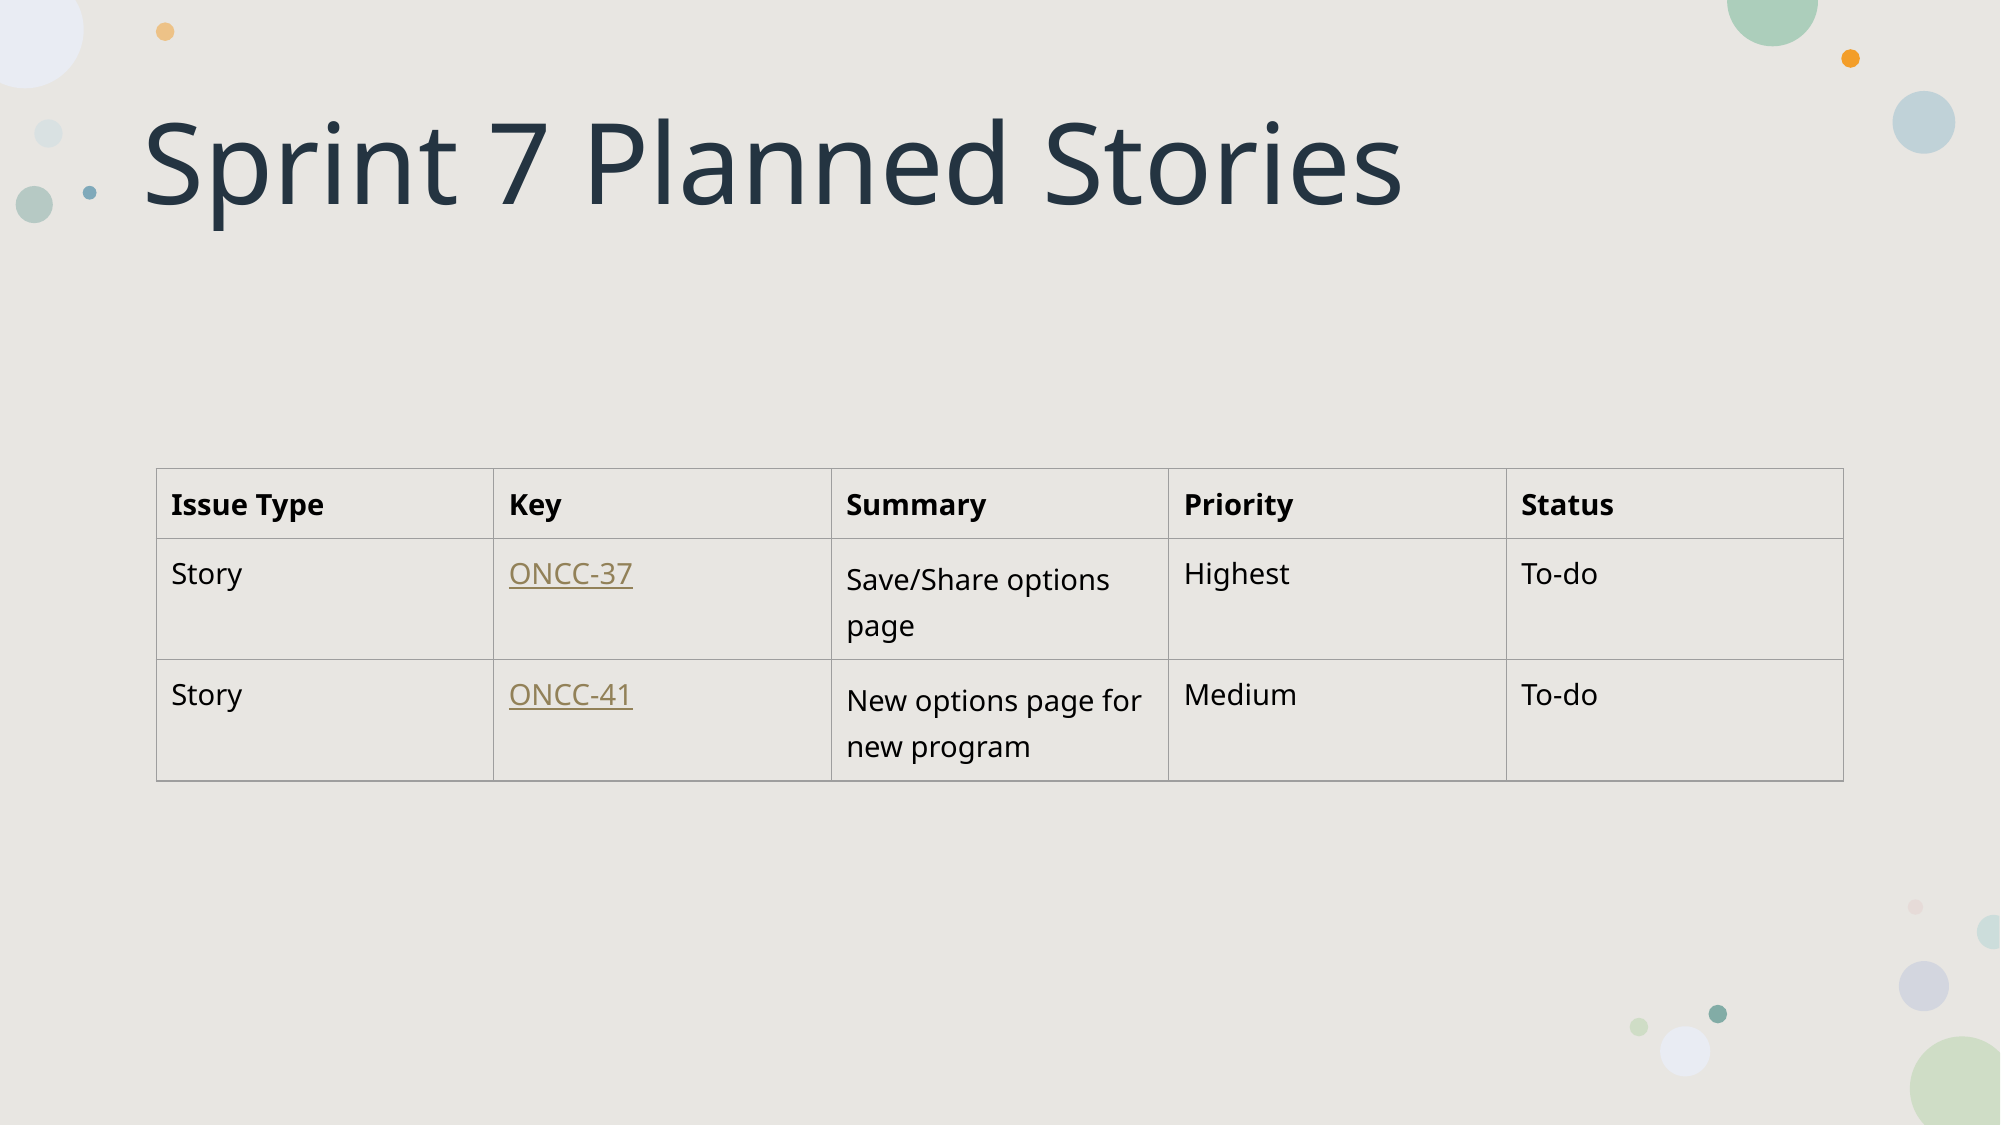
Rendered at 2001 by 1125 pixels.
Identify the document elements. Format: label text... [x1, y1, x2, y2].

table_cell ONCC-41 [494, 660, 831, 780]
table_cell ONCC-37 [494, 539, 831, 659]
table_cell Story [157, 660, 493, 780]
table_cell To-do [1507, 660, 1843, 780]
table_cell New options page for new program [832, 660, 1168, 780]
table_header Issue Type [157, 469, 493, 538]
table_header Key [494, 469, 831, 538]
table_header Summary [832, 469, 1168, 538]
table_cell To-do [1507, 539, 1843, 659]
title Sprint 7 Planned Stories [127, 59, 1876, 278]
table_cell Story [157, 539, 493, 659]
table_cell Save/Share options page [832, 539, 1168, 659]
table_header Status [1507, 469, 1843, 538]
table_cell Medium [1169, 660, 1506, 780]
table_cell Highest [1169, 539, 1506, 659]
table_header Priority [1169, 469, 1506, 538]
